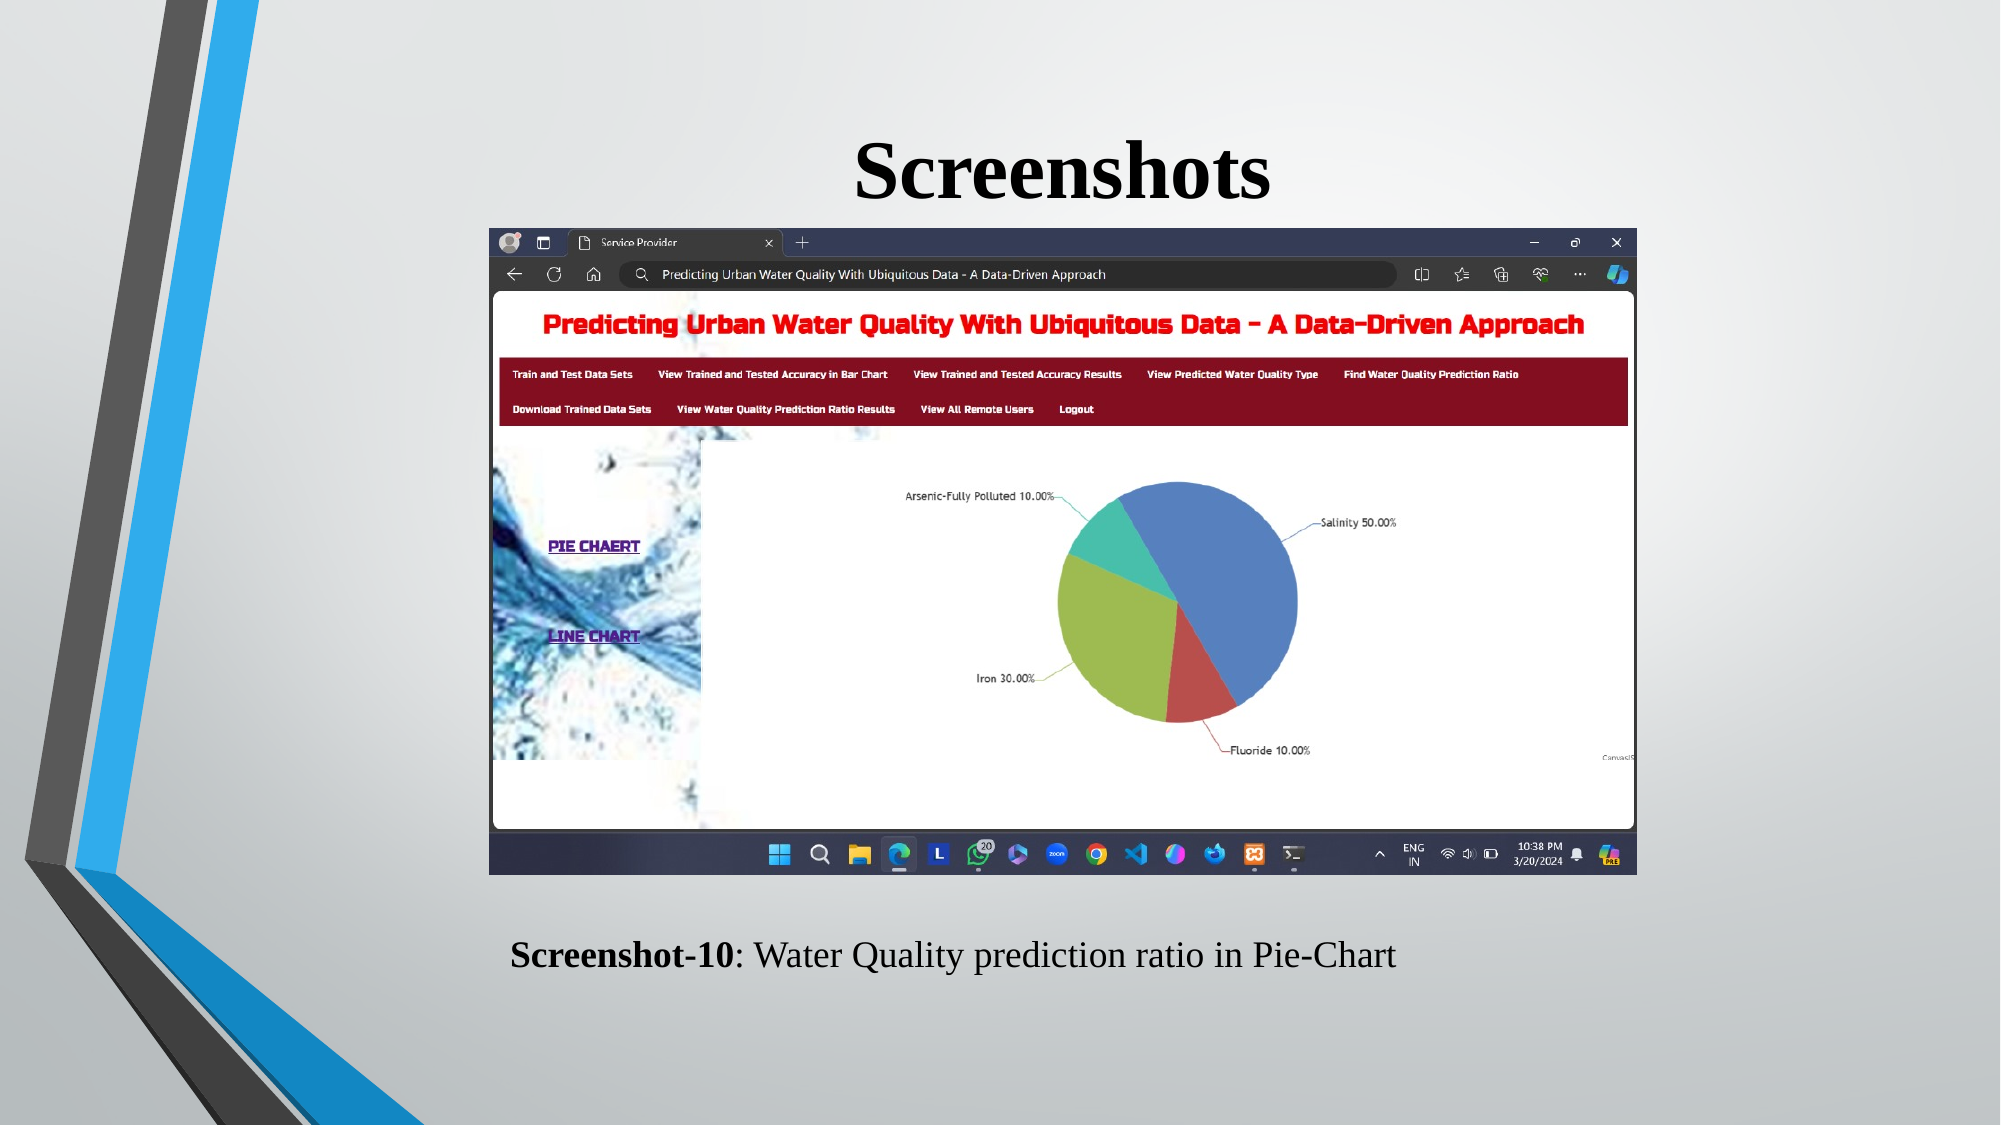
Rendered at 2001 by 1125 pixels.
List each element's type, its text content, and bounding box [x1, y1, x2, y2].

text_box Screenshot-10: Water Quality prediction ratio in Pie-Chart [495, 922, 1413, 983]
title Screenshots [241, 101, 1885, 229]
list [488, 228, 1637, 875]
